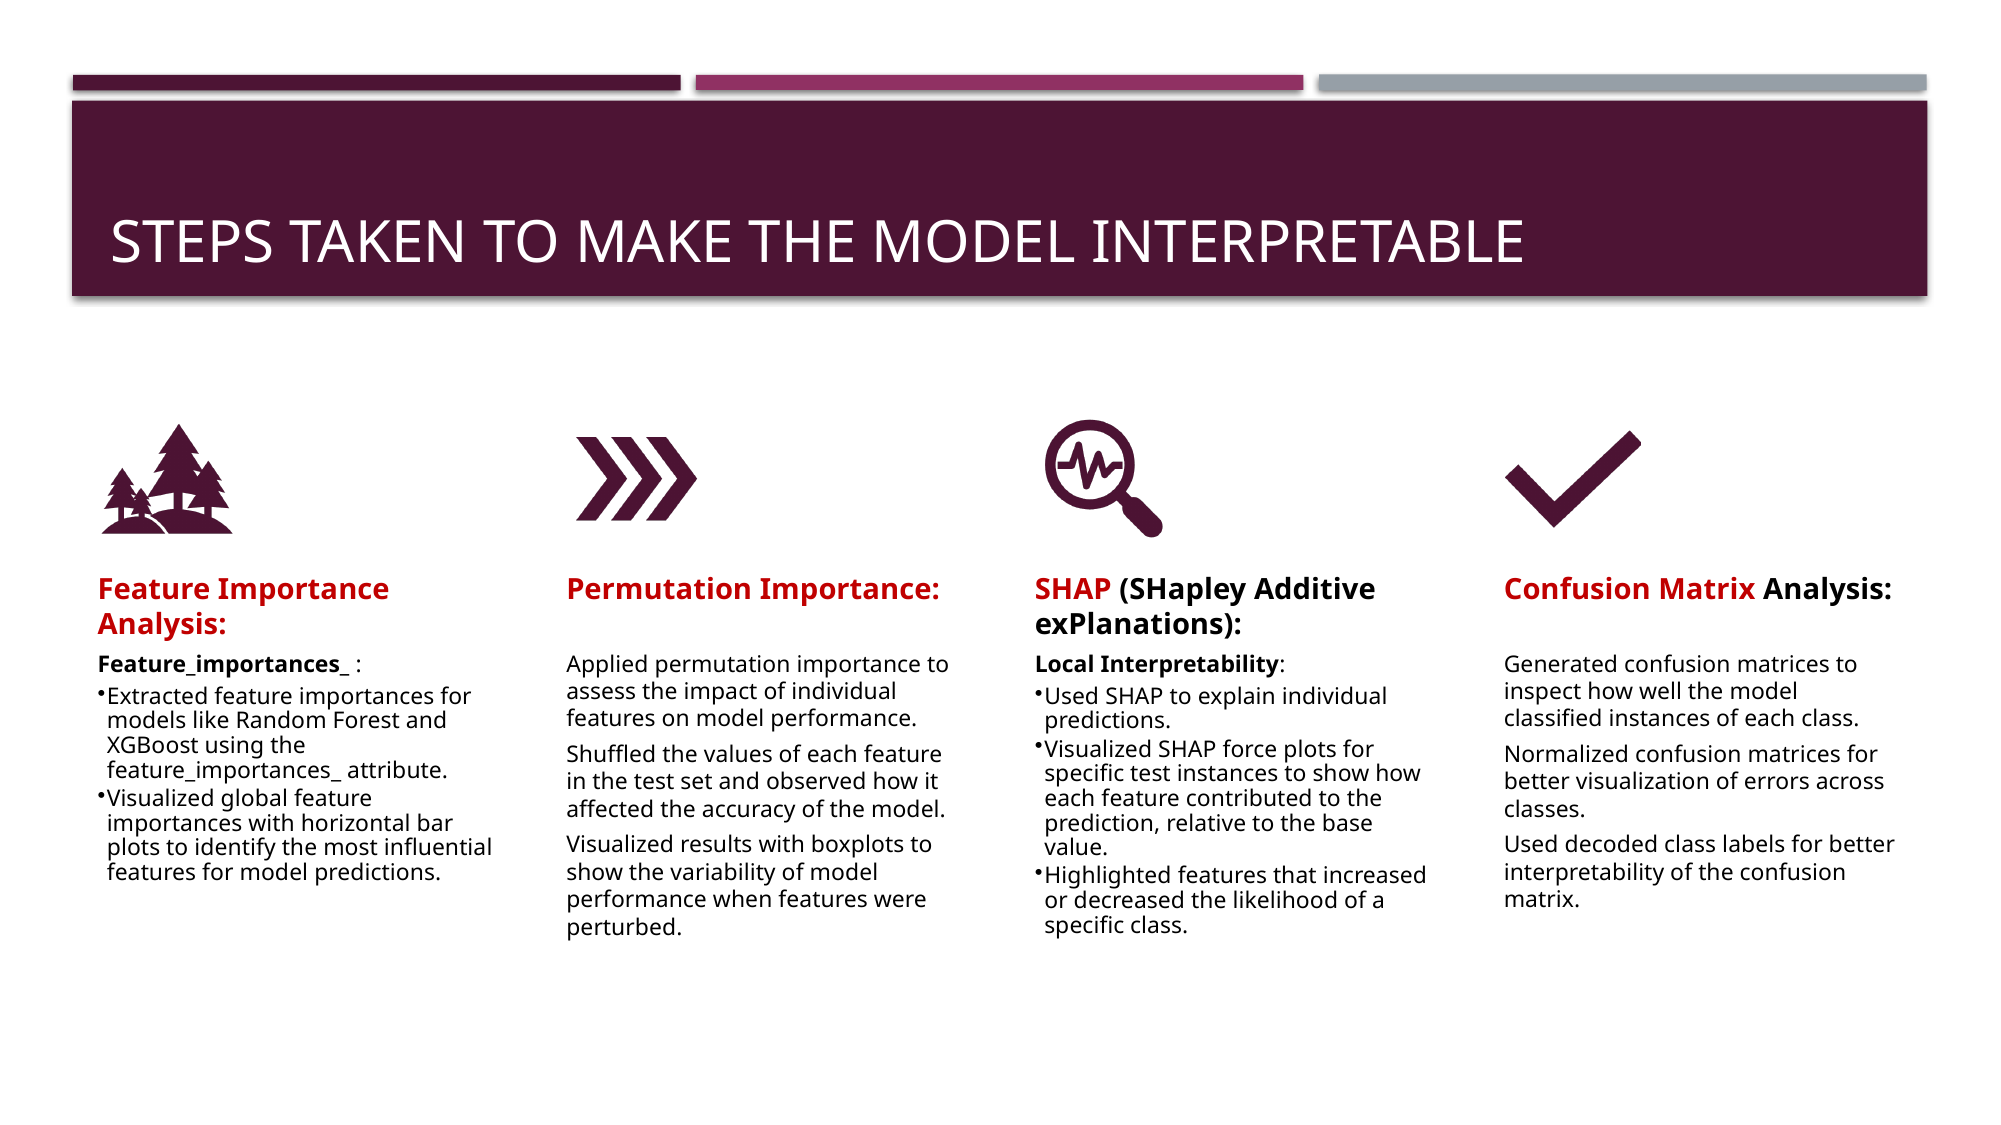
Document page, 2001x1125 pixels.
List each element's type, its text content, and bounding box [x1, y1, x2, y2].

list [94, 357, 1906, 962]
title Steps Taken to Make the Model Interpretable [95, 115, 1905, 282]
